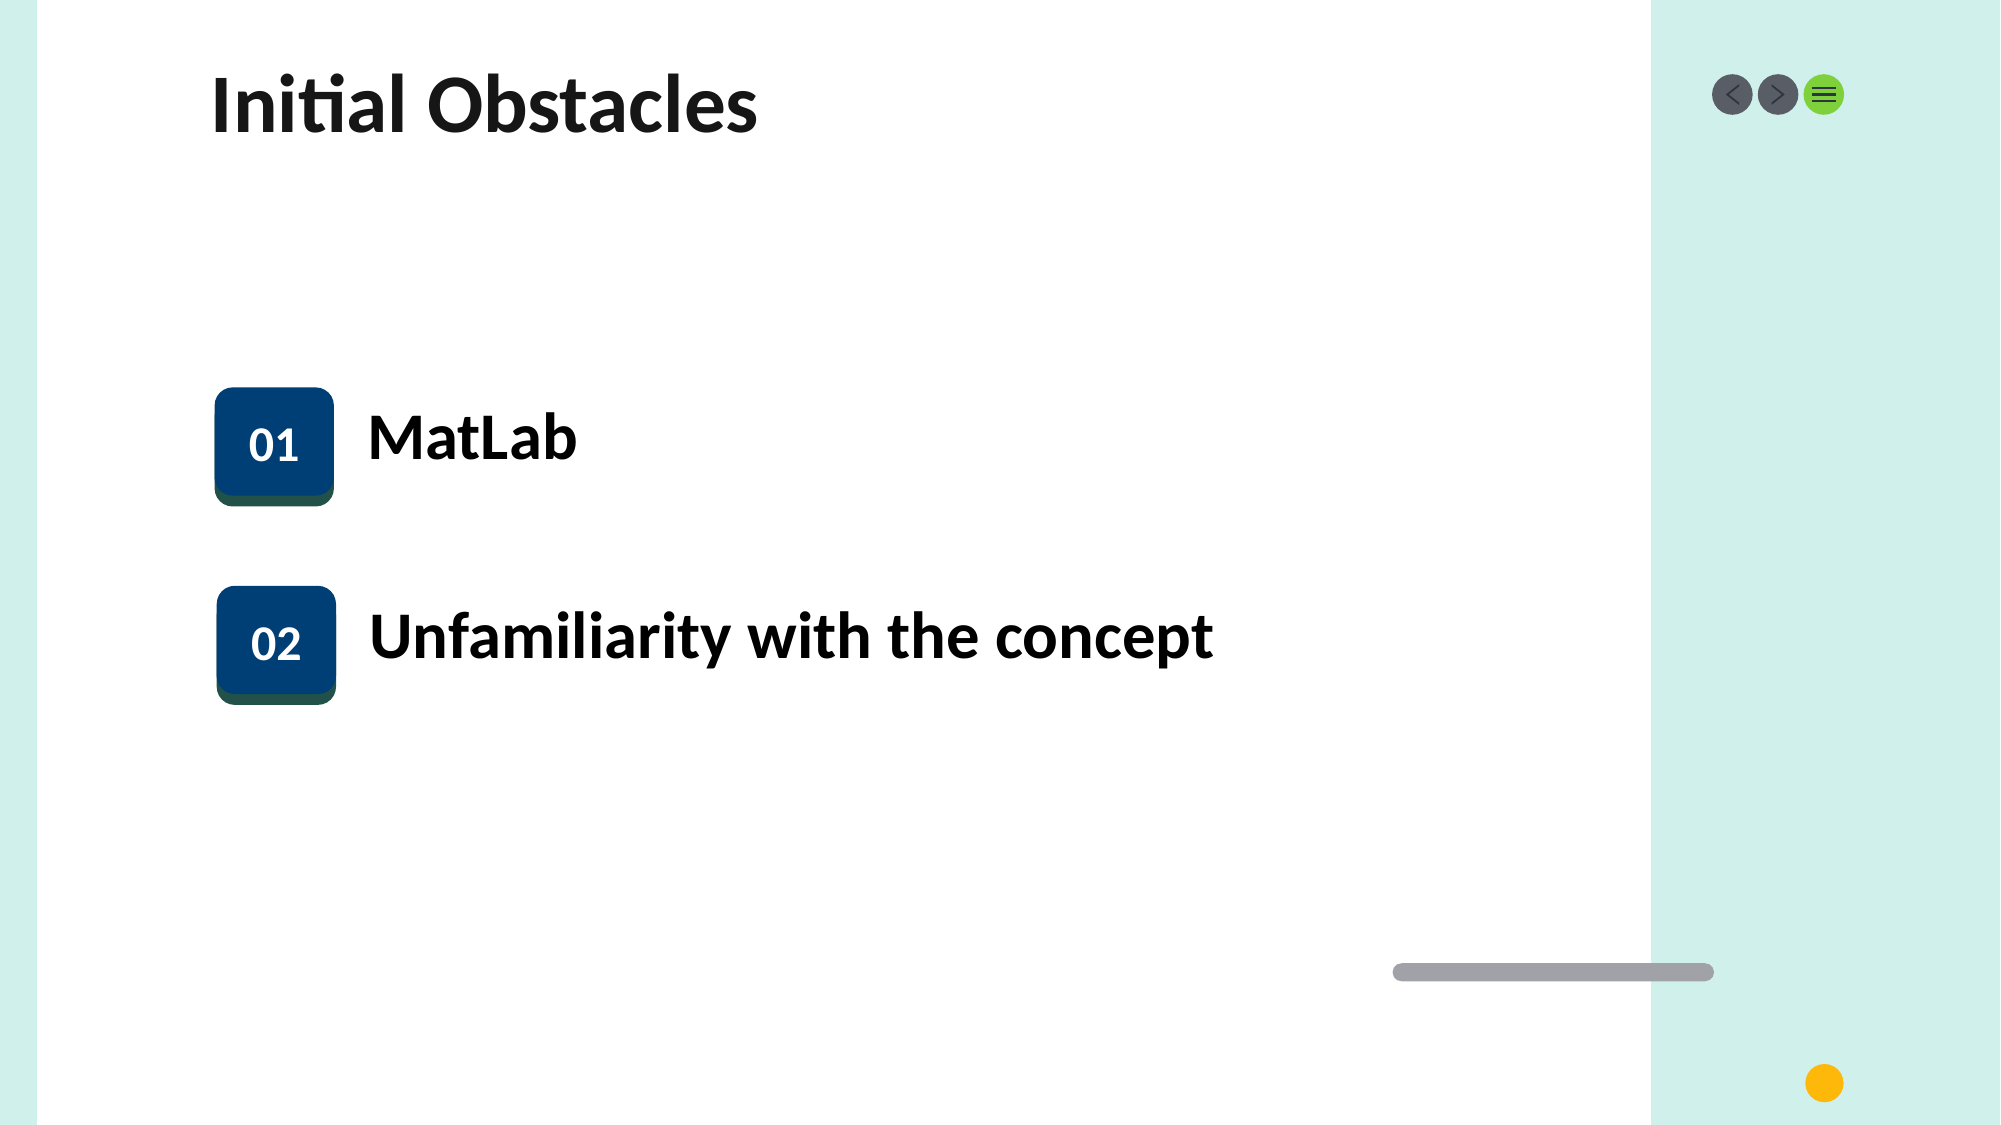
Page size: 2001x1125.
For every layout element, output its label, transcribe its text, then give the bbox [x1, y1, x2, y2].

text_box [37, 0, 1650, 1125]
title Initial Obstacles [195, 59, 1863, 152]
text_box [214, 385, 1240, 507]
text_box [216, 583, 1296, 706]
text_box [1392, 963, 1715, 982]
